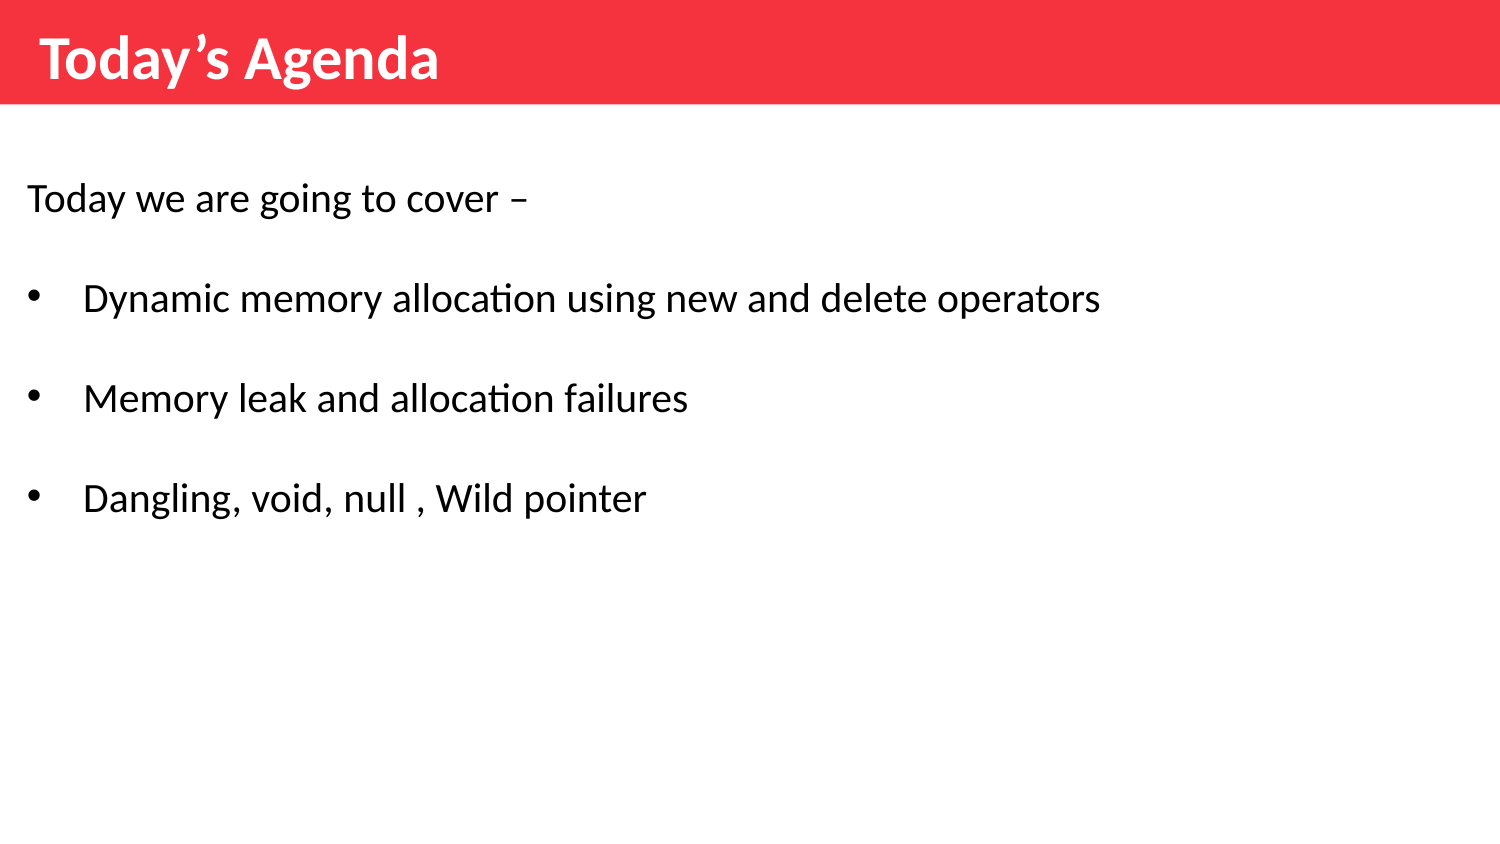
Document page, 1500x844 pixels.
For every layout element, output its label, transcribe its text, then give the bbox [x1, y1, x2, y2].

text_box Today’s Agenda [24, 2, 563, 138]
text_box Today we are going to cover – Dynamic memory allocation using new and delete operators Memory leak and allocation failures Dangling, void, null , Wild pointer [0, 105, 1497, 844]
text_box [0, 0, 1500, 105]
